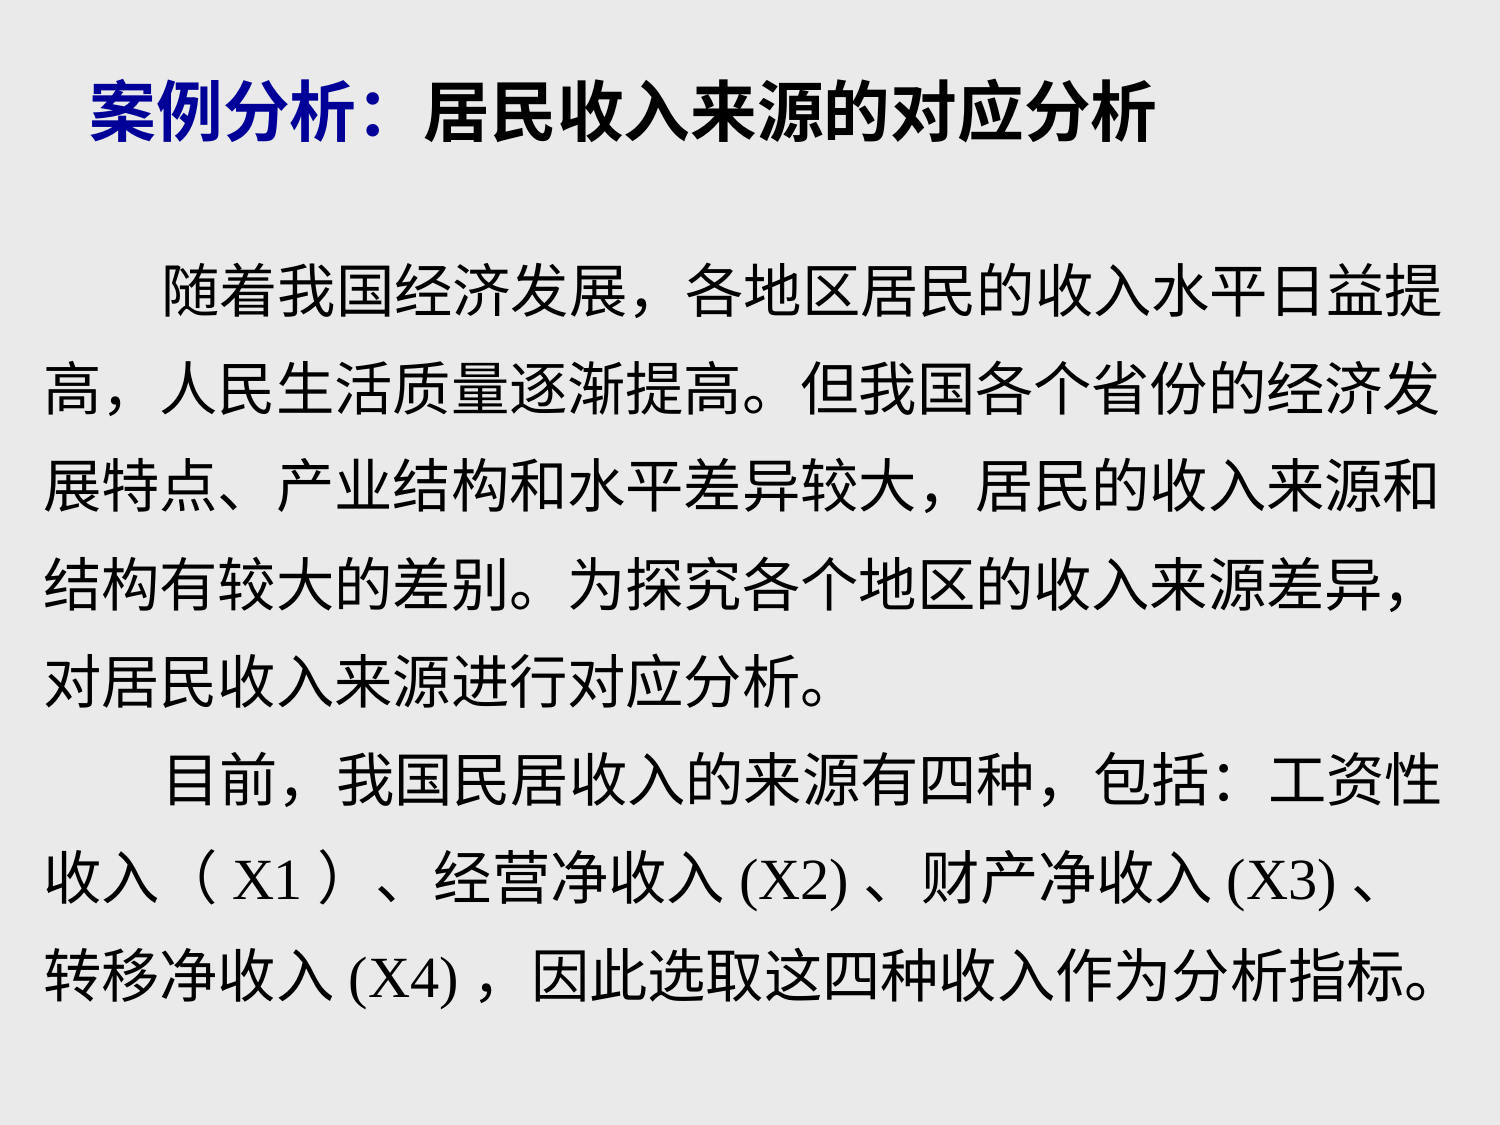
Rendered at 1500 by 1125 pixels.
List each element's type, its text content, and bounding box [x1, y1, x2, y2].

text_box 案例分析：居民收入来源的对应分析 [75, 62, 1327, 181]
text_box 随着我国经济发展，各地区居民的收入水平日益提高，人民生活质量逐渐提高。但我国各个省份的经济发展特点、产业结构和水平差异较大，居民的收入来源和结构有较大的差别。为探究各个地区的收入来源差异，对居民收入来源进行对应分析。 目前，我国民居收入的来源有四种，包括：工资性收入（X1）、经营净收入(X2)、财产净收入(X3)、转移净收入(X4)，因此选取这四种收入作为分析指标。 [28, 218, 1472, 1017]
